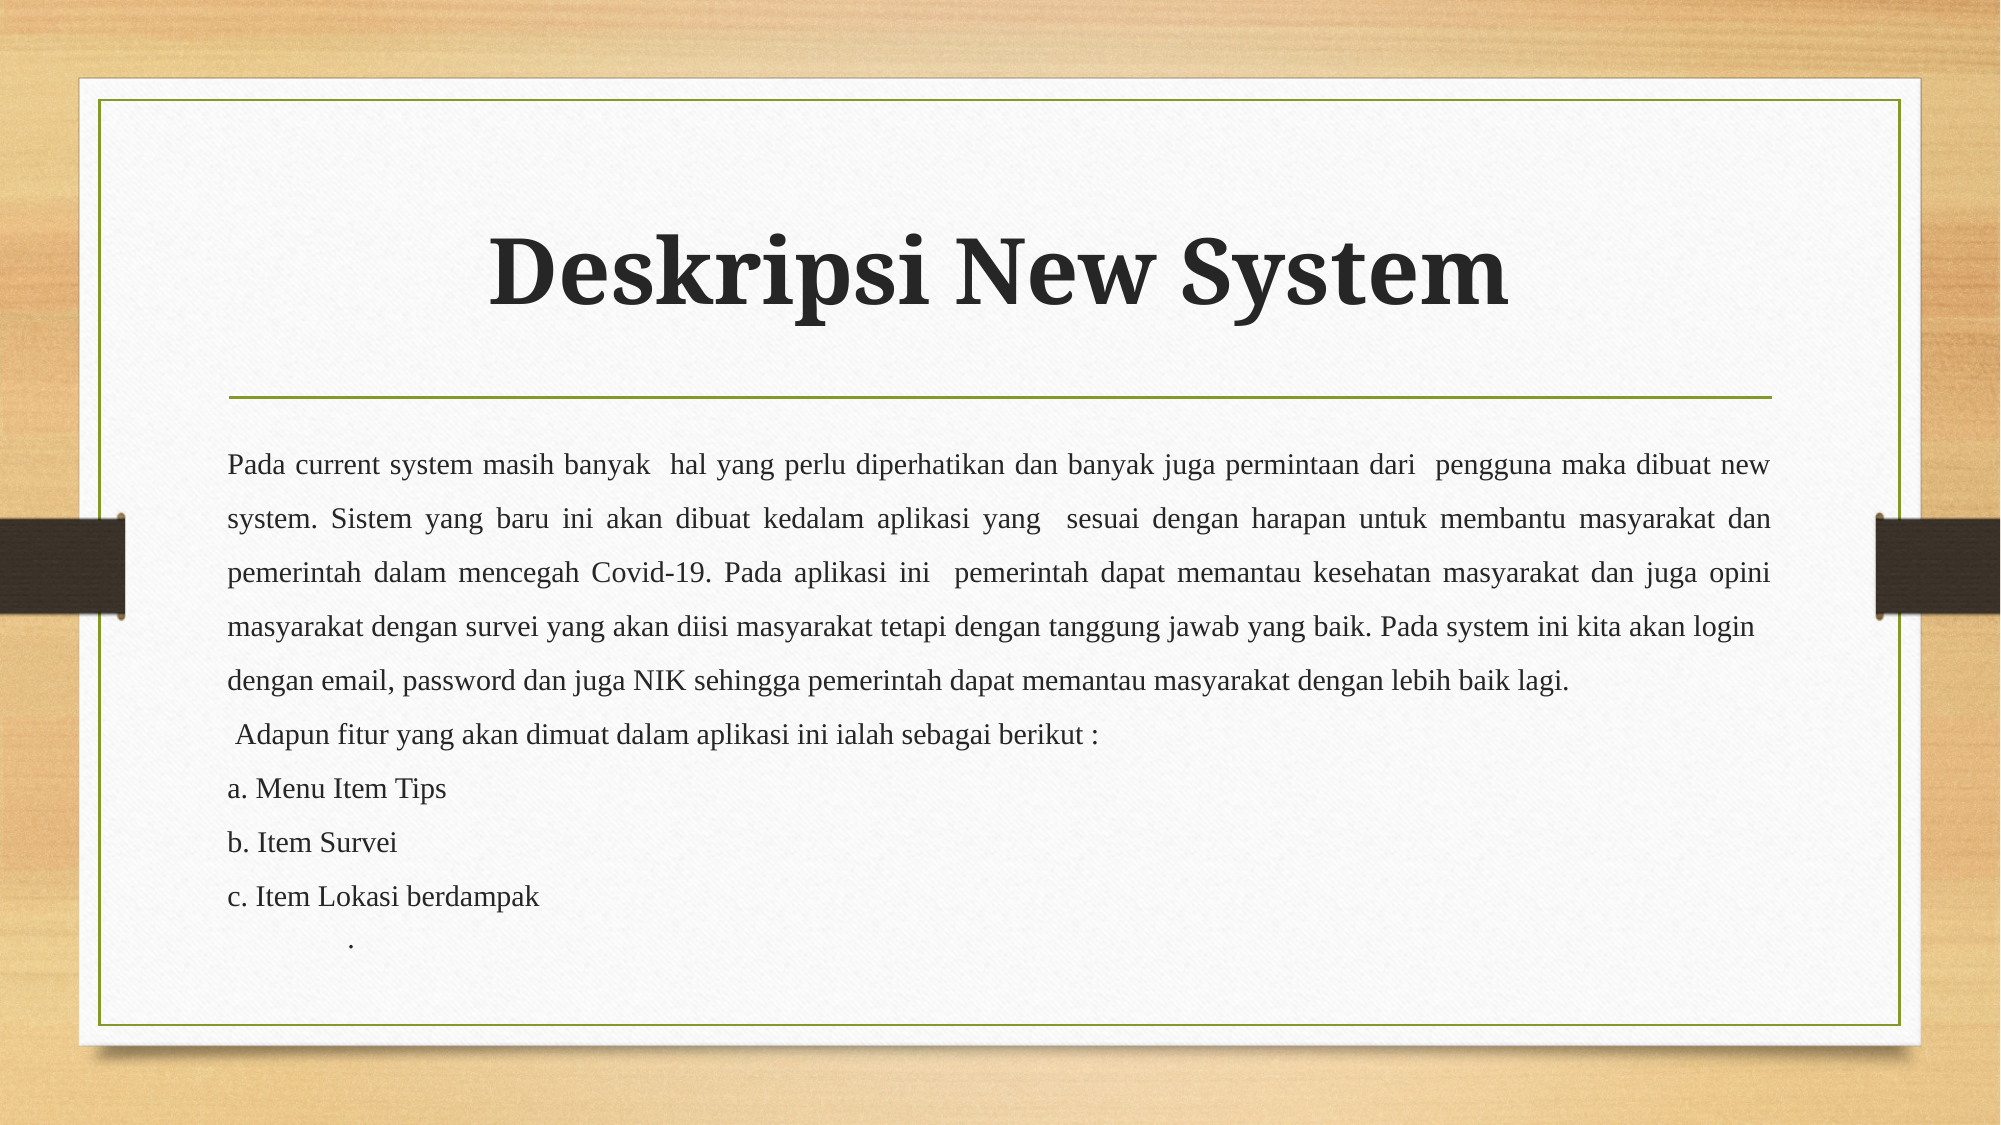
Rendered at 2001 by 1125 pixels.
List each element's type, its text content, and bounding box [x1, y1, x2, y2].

title Deskripsi New System [212, 161, 1788, 375]
picture [0, 0, 2001, 1125]
list Pada current system masih banyak hal yang perlu diperhatikan dan banyak juga permintaan dari pengguna maka dibuat new system. Sistem yang baru ini akan dibuat kedalam aplikasi yang sesuai dengan harapan untuk membantu masyarakat dan pemerintah dalam mencegah Covid-19. Pada aplikasi ini pemerintah dapat memantau kesehatan masyarakat dan juga opini masyarakat dengan survei yang akan diisi masyarakat tetapi dengan tanggung jawab yang baik. Pada system ini kita akan login dengan email, password dan juga NIK sehingga pemerintah dapat memantau masyarakat dengan lebih baik lagi. Adapun fitur yang akan dimuat dalam aplikasi ini ialah sebagai berikut : a. Menu Item Tips b. Item Survei c. Item Lokasi berdampak . [212, 419, 1788, 964]
